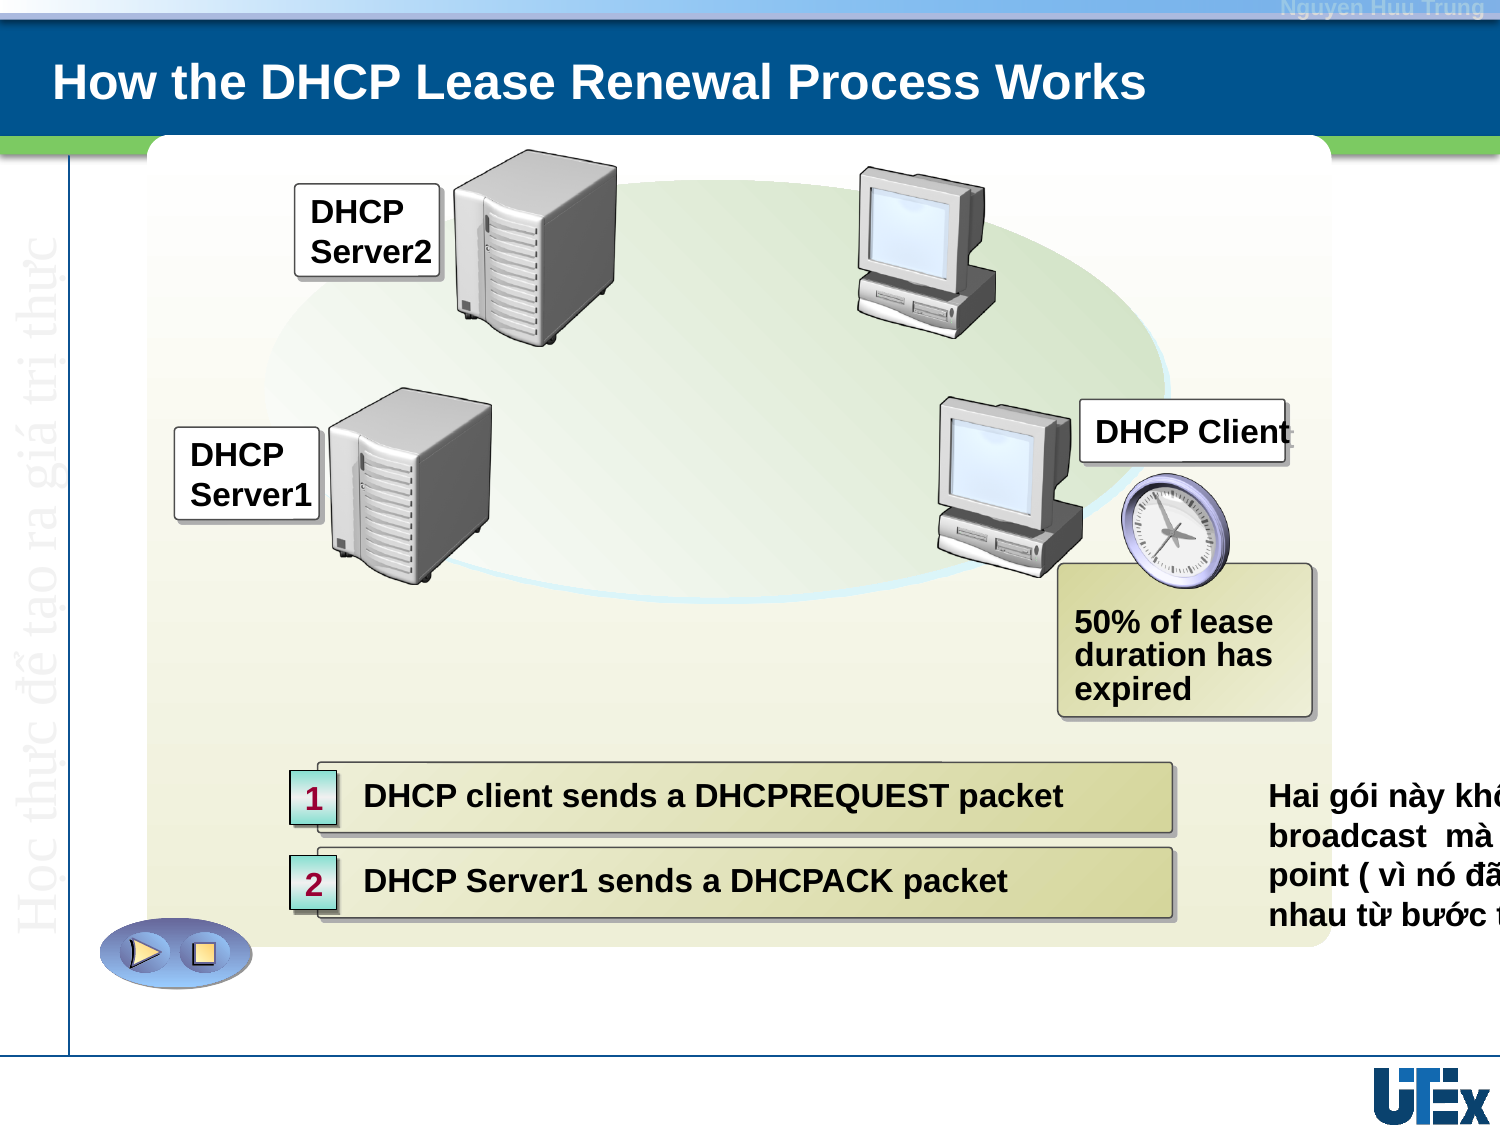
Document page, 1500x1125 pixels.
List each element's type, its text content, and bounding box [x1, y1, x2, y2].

picture [1374, 1068, 1490, 1125]
title How the DHCP Lease Renewal Process Works [37, 24, 1476, 126]
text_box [99, 917, 251, 988]
text_box Hai gói này không còn làgói broadcast mà là gói point to point ( vì nó đã xác định được nhau từ bước trước ) [1336, 766, 1500, 941]
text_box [179, 932, 231, 973]
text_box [146, 134, 1332, 948]
